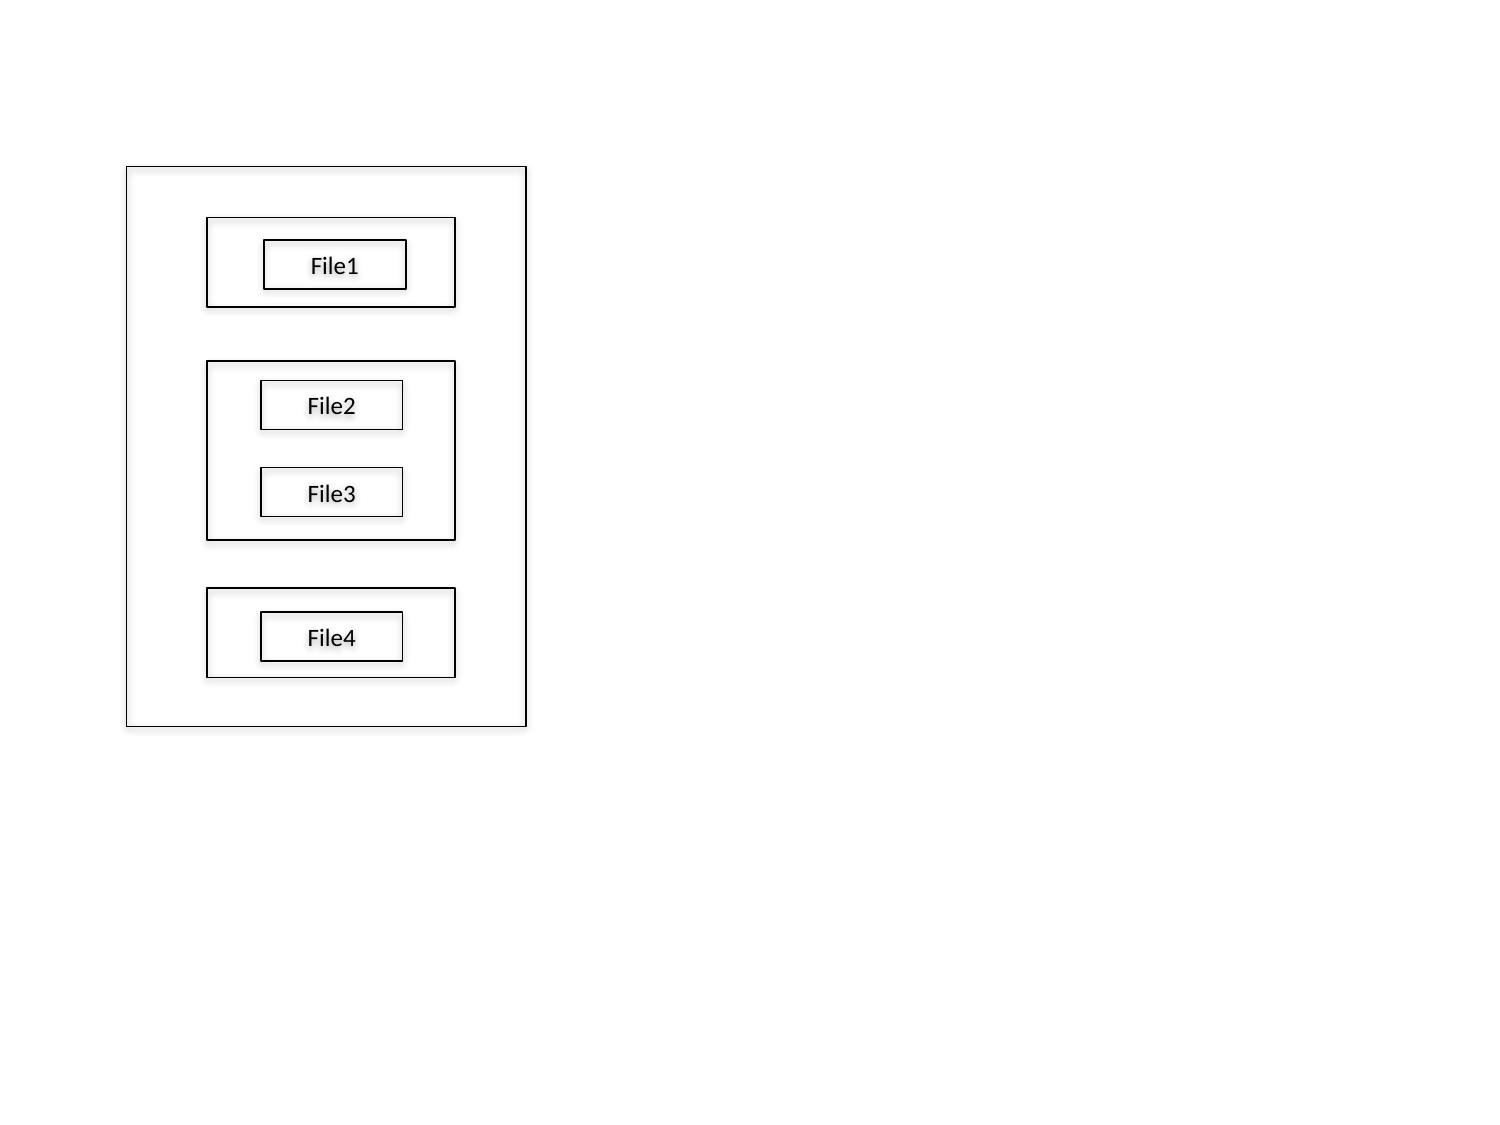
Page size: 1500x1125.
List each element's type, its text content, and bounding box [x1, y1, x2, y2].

text_box File2 [260, 380, 403, 430]
text_box [206, 360, 456, 541]
text_box File4 [260, 611, 403, 662]
text_box File1 [263, 239, 407, 290]
text_box [206, 217, 456, 308]
text_box File3 [260, 467, 403, 517]
text_box [126, 166, 527, 727]
text_box [206, 587, 456, 678]
